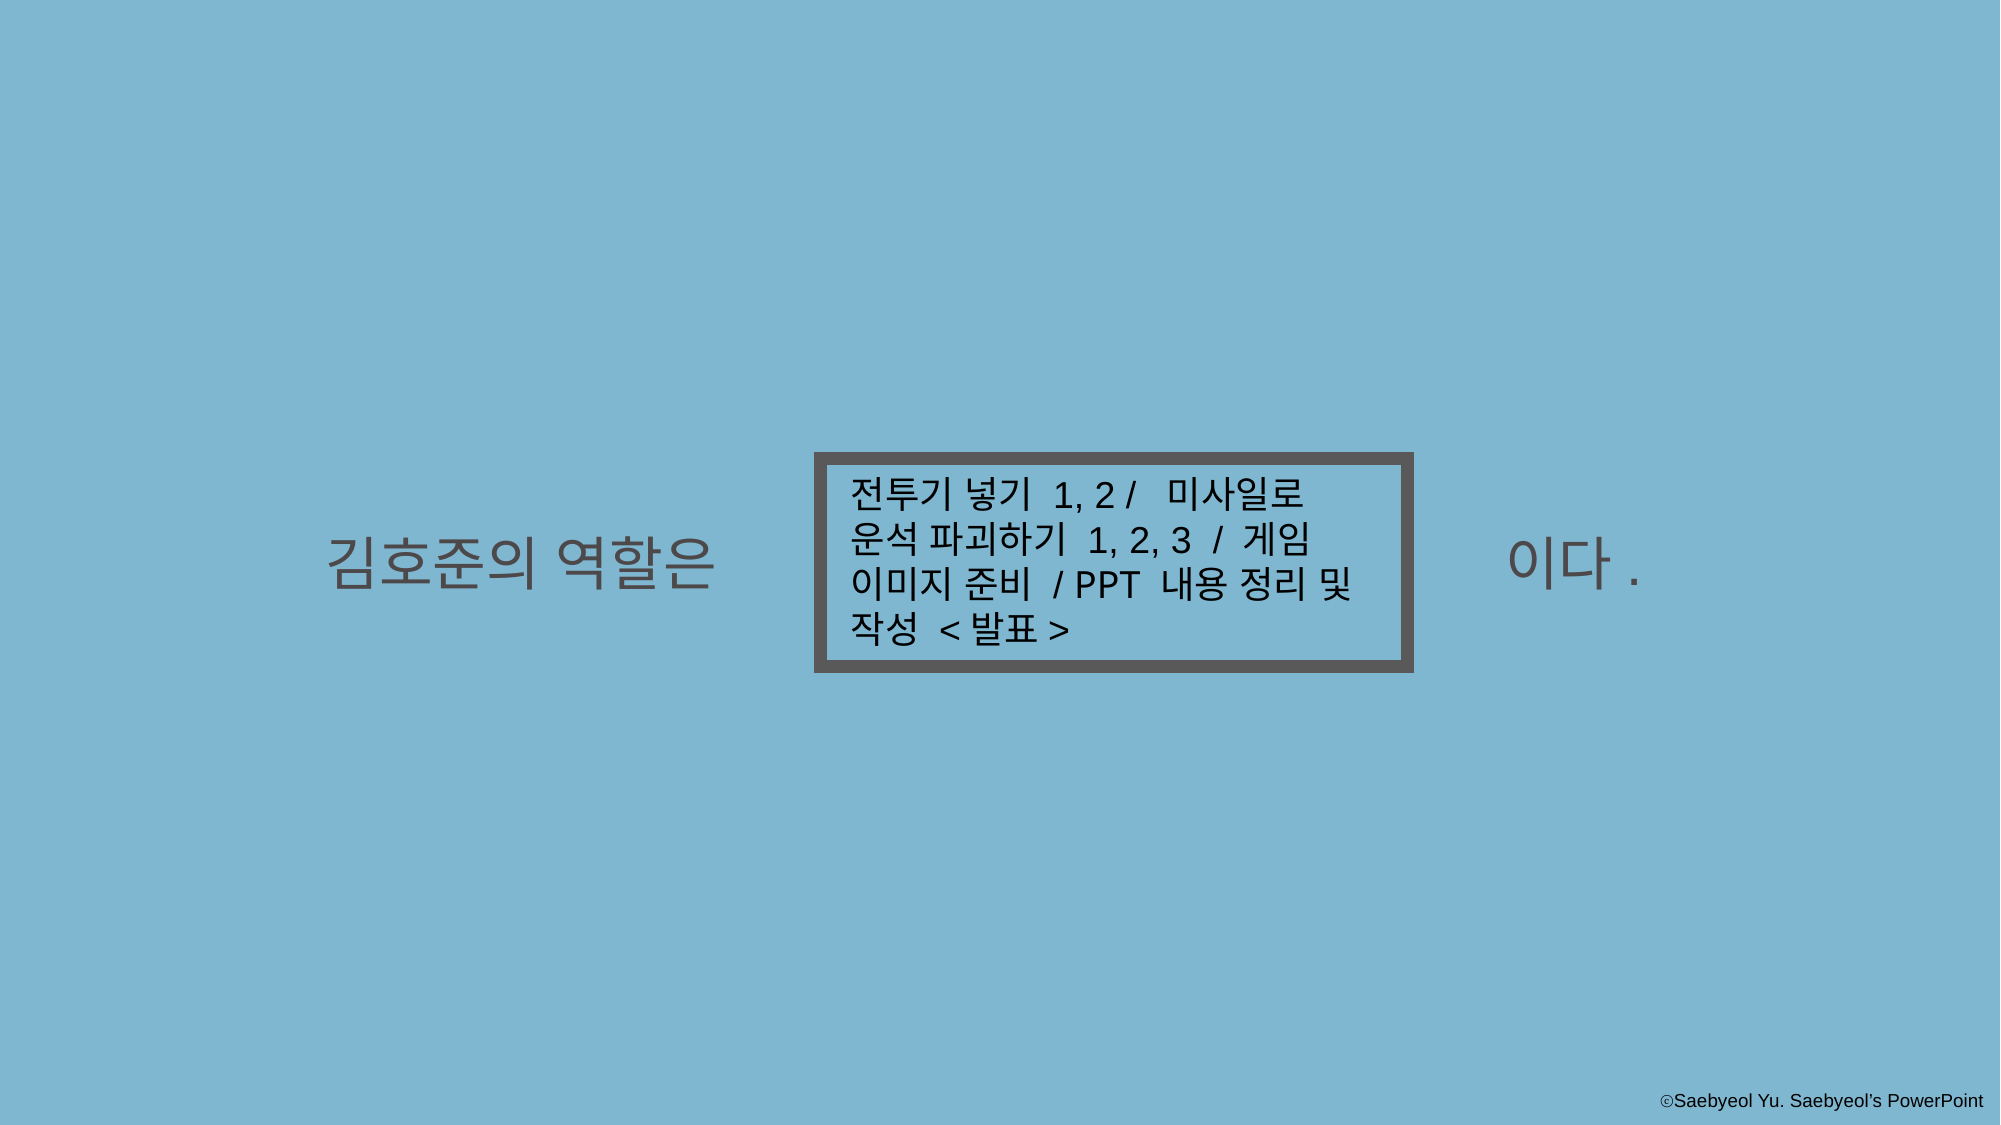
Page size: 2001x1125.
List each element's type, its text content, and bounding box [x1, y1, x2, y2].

text_box 김호준의 역할은 [310, 519, 732, 605]
text_box 이다. [1490, 519, 1658, 605]
text_box [819, 458, 1409, 667]
text_box 전투기 넣기 1, 2 / 미사일로 운석 파괴하기 1, 2, 3 / 게임 이미지 준비 / PPT 내용 정리 및 작성 <발표> [835, 463, 1393, 659]
